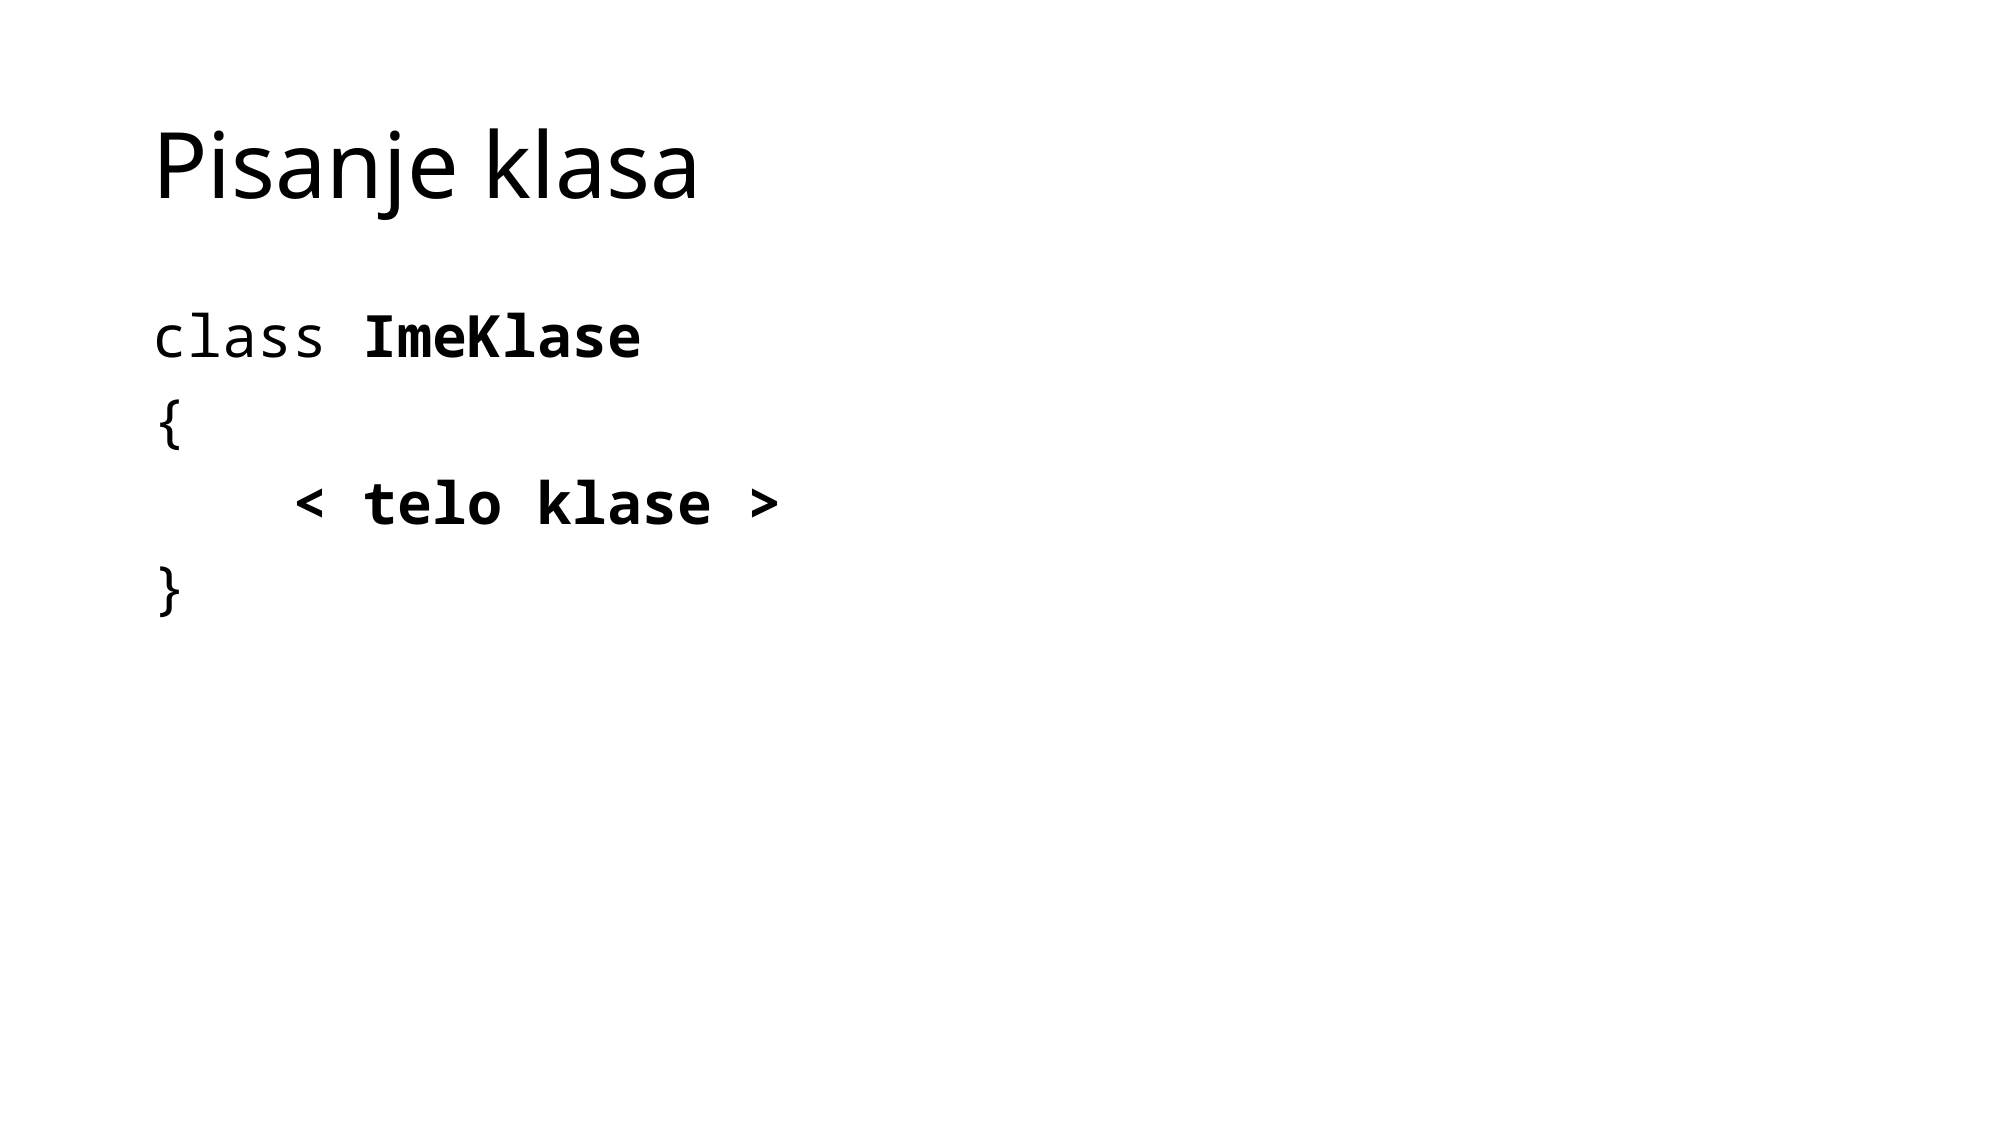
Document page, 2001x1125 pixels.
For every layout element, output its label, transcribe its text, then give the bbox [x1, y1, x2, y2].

title Pisanje klasa [137, 59, 1863, 278]
list class ImeKlase { < telo klase > } [137, 299, 1863, 1014]
